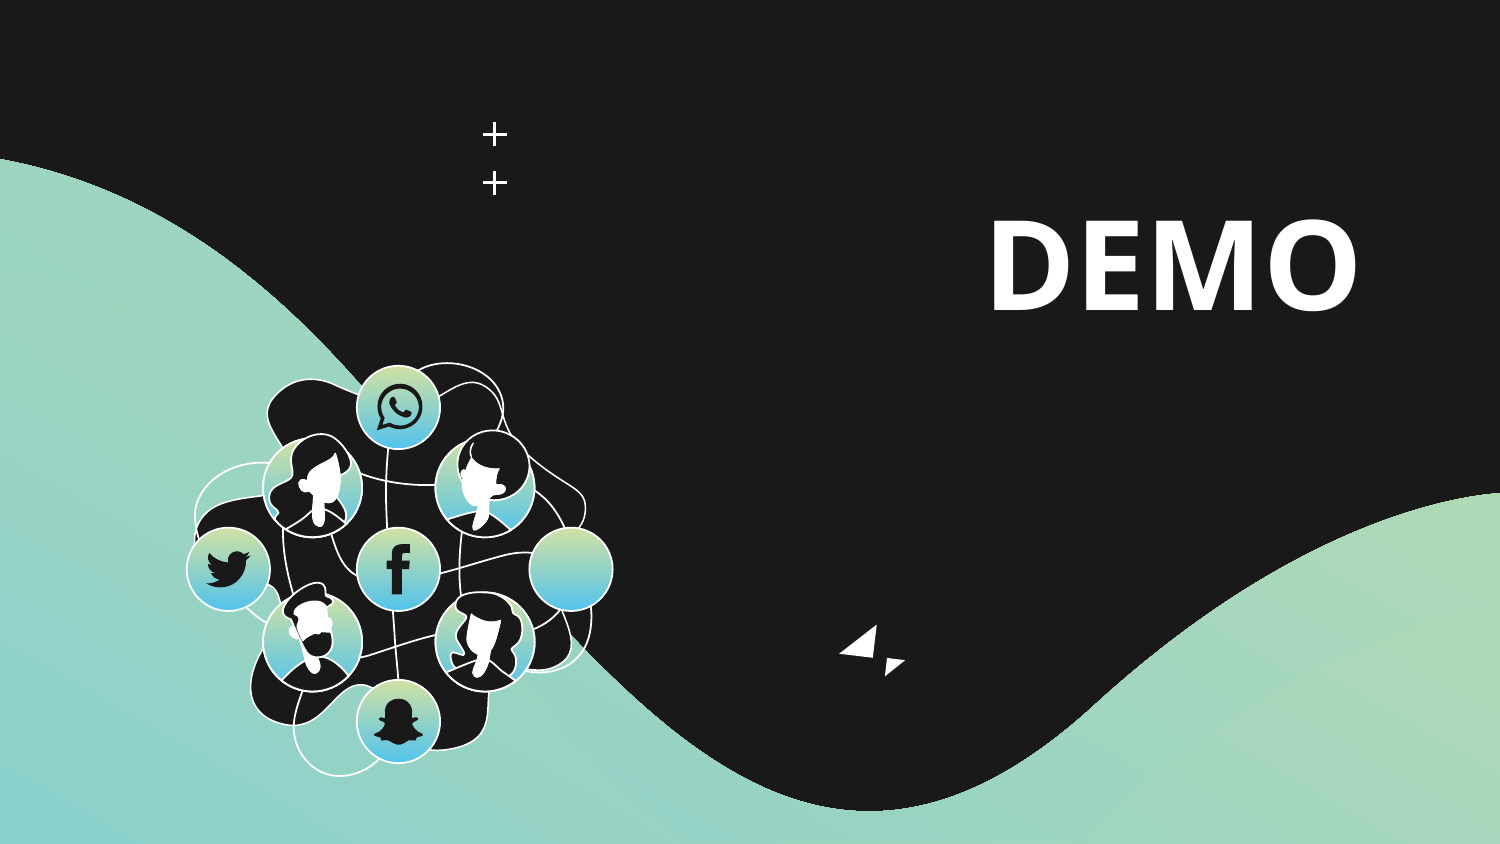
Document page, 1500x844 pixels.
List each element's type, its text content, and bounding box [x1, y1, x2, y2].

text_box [179, 347, 613, 779]
title DEMO [609, 170, 1379, 475]
